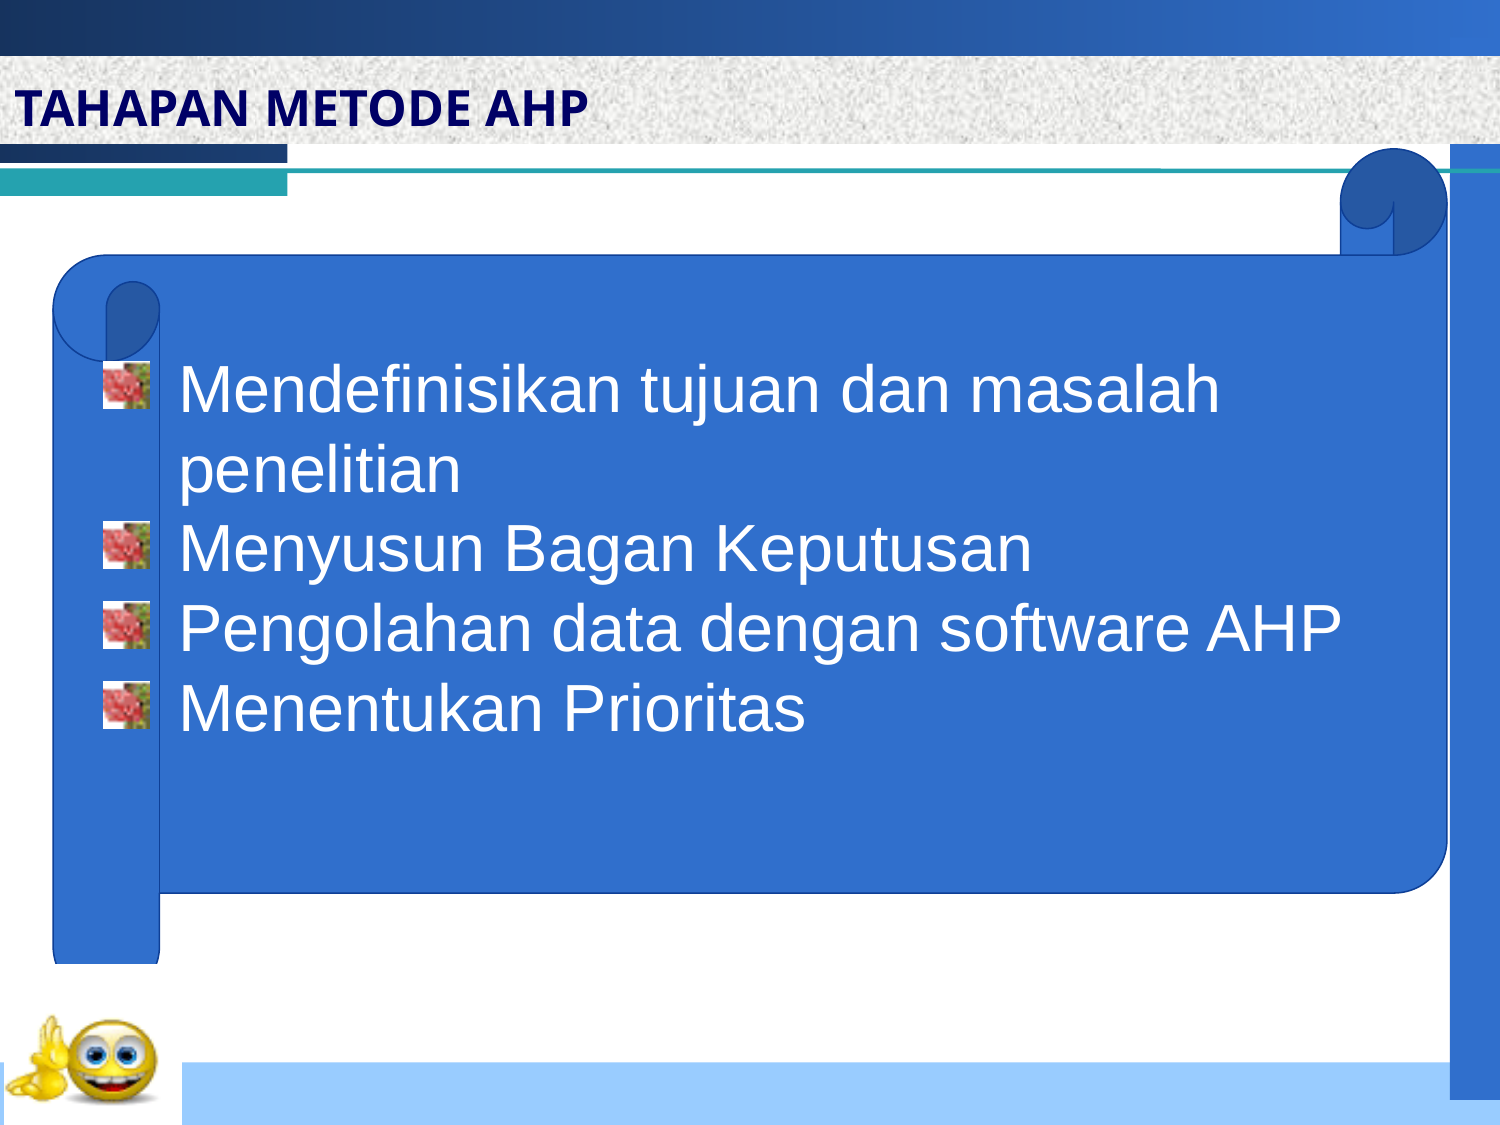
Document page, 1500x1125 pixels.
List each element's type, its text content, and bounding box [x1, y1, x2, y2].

text_box TAHAPAN METODE AHP [0, 56, 1500, 144]
picture [4, 963, 182, 1125]
picture [103, 601, 150, 649]
text_box Mendefinisikan tujuan dan masalah penelitian Menyusun Bagan Keputusan Pengolahan data dengan software AHP Menentukan Prioritas [88, 337, 1433, 753]
picture [103, 681, 150, 729]
picture [103, 521, 150, 569]
picture [103, 361, 150, 409]
text_box [53, 148, 1447, 962]
